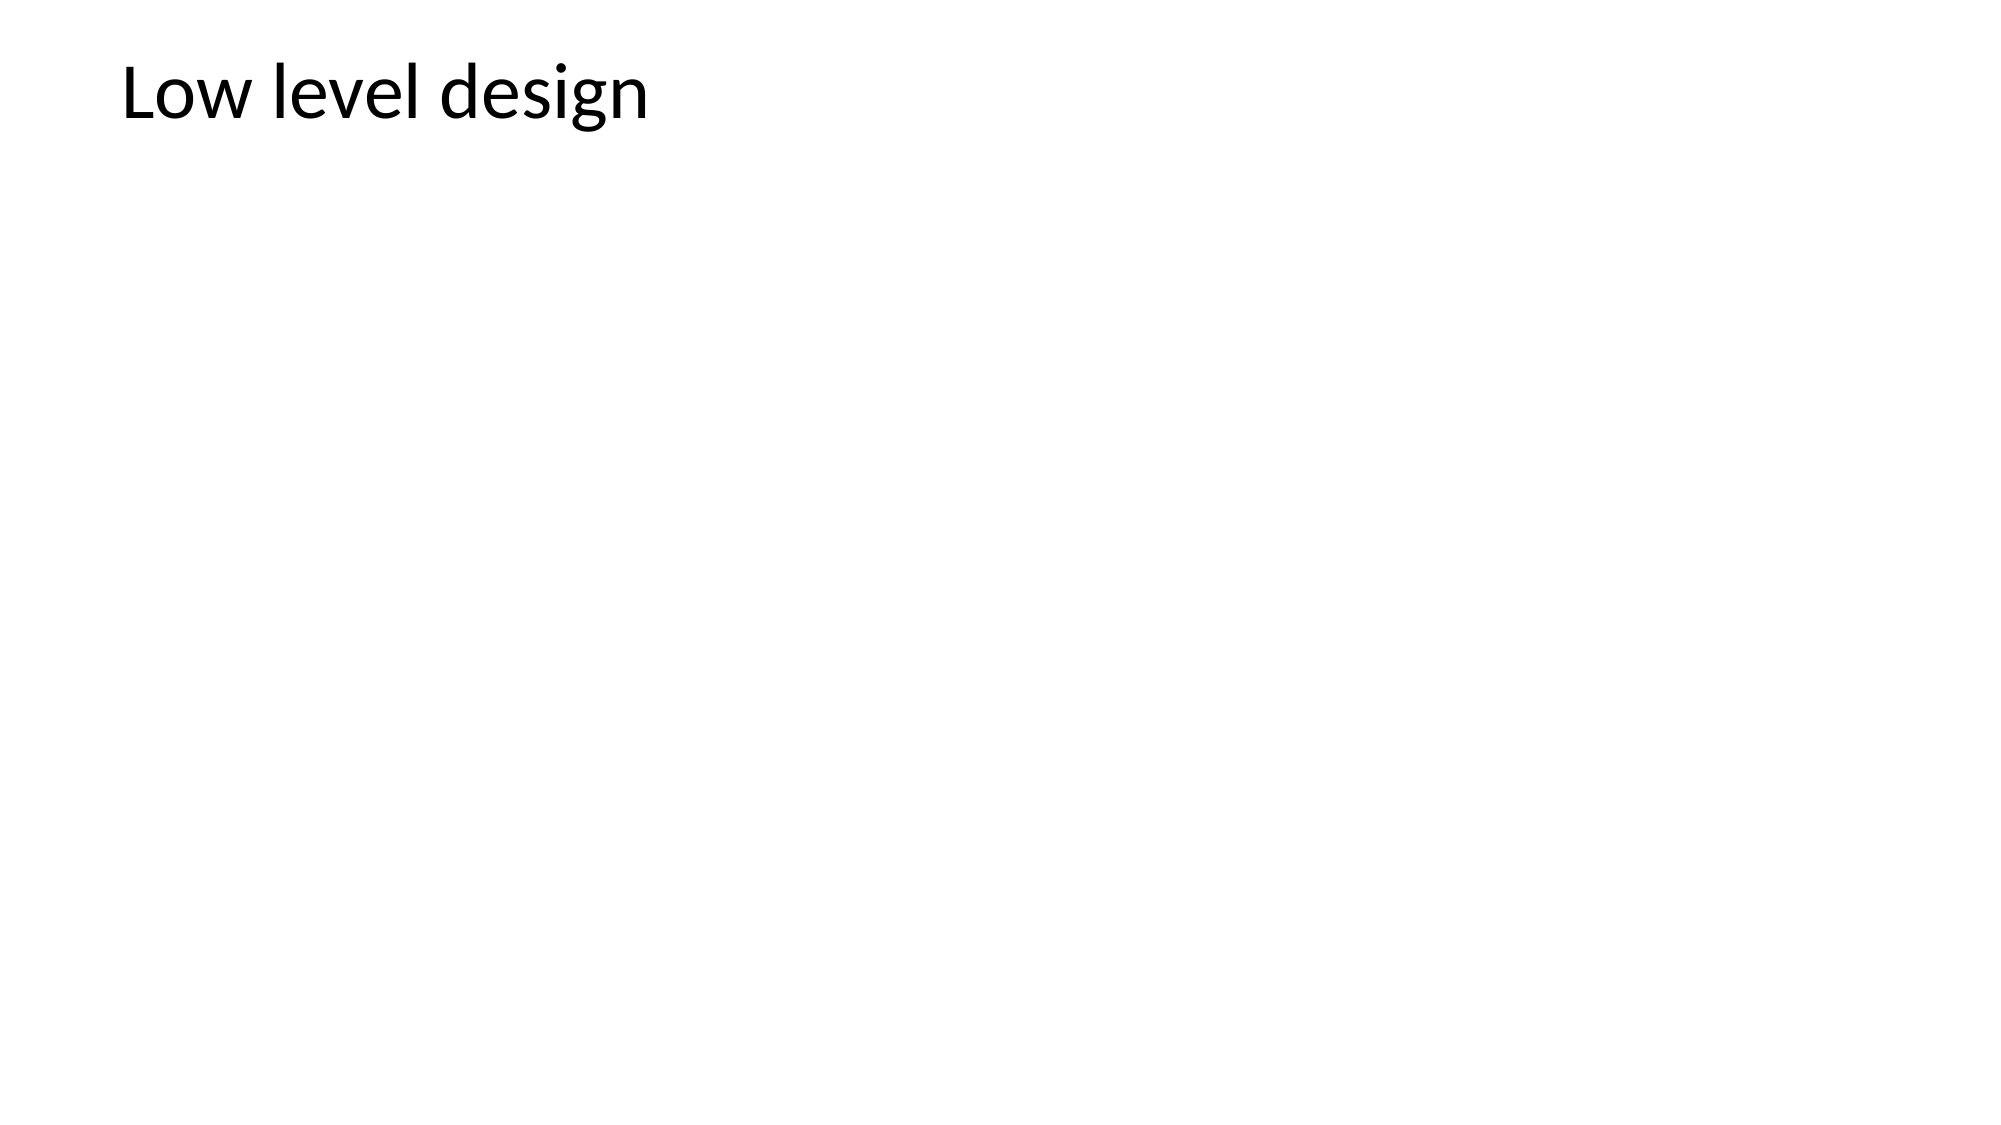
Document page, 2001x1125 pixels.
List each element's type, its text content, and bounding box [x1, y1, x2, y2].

title Low level design [106, 42, 1832, 145]
